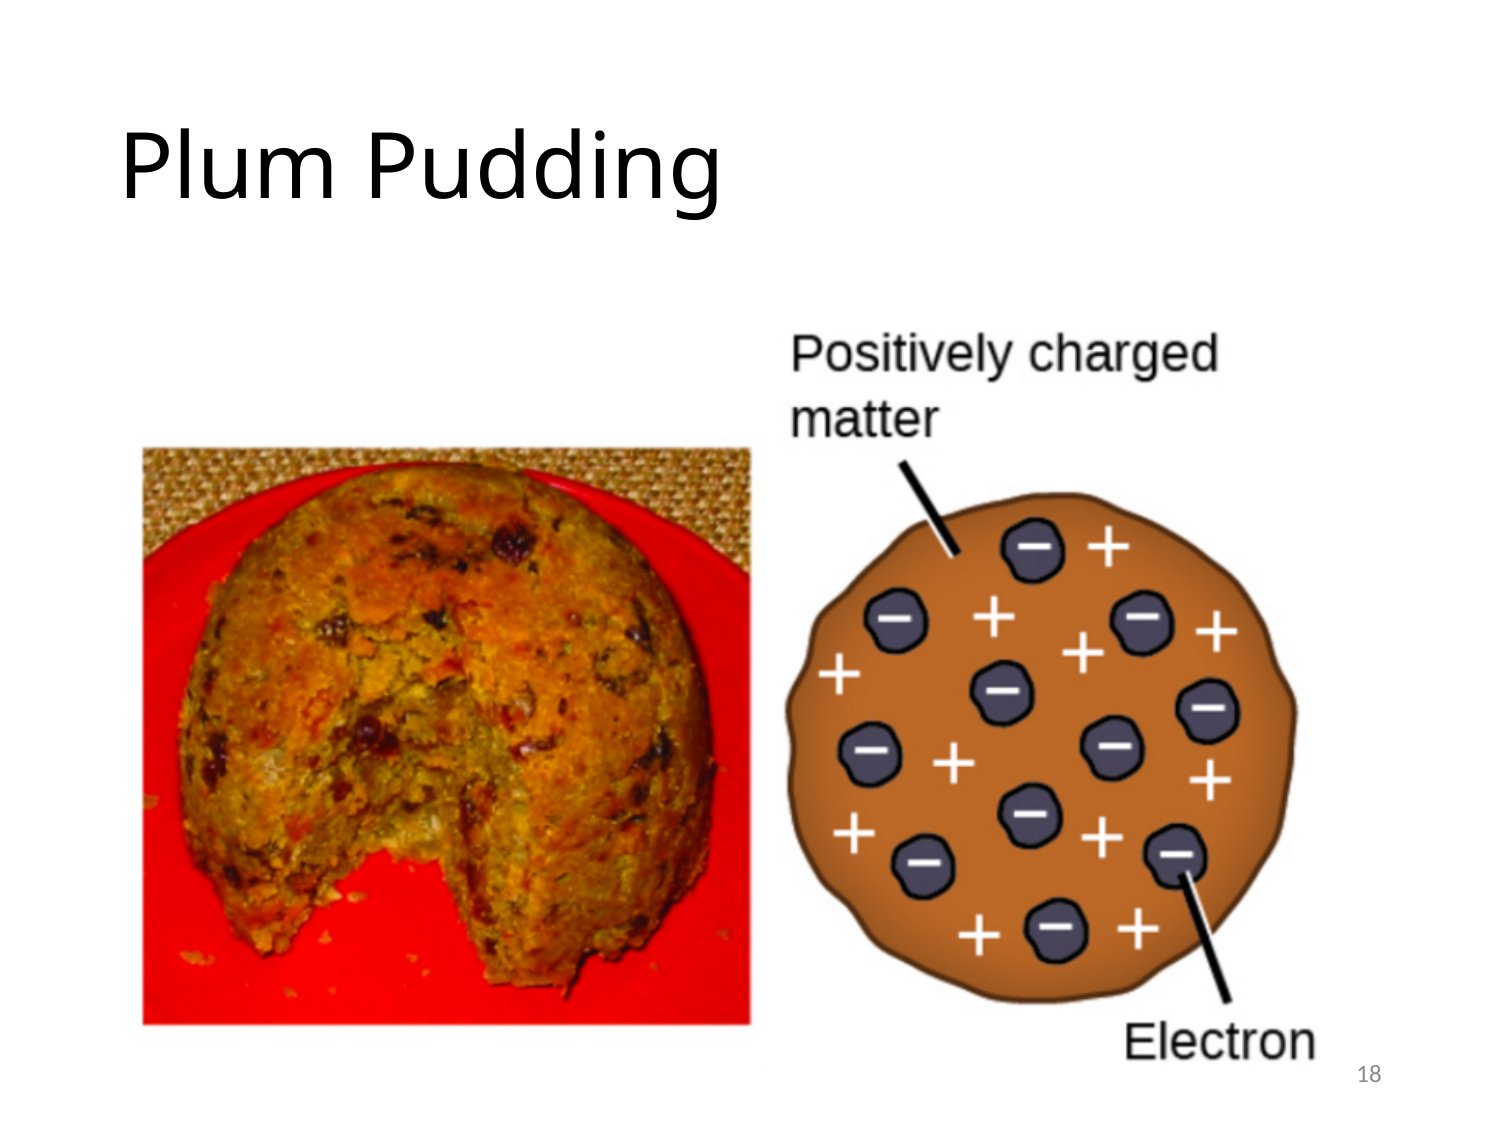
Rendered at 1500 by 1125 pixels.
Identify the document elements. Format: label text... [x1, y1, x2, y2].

title Plum Pudding [103, 59, 1397, 278]
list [97, 299, 1320, 1066]
slide_number 18 [1059, 1042, 1397, 1103]
